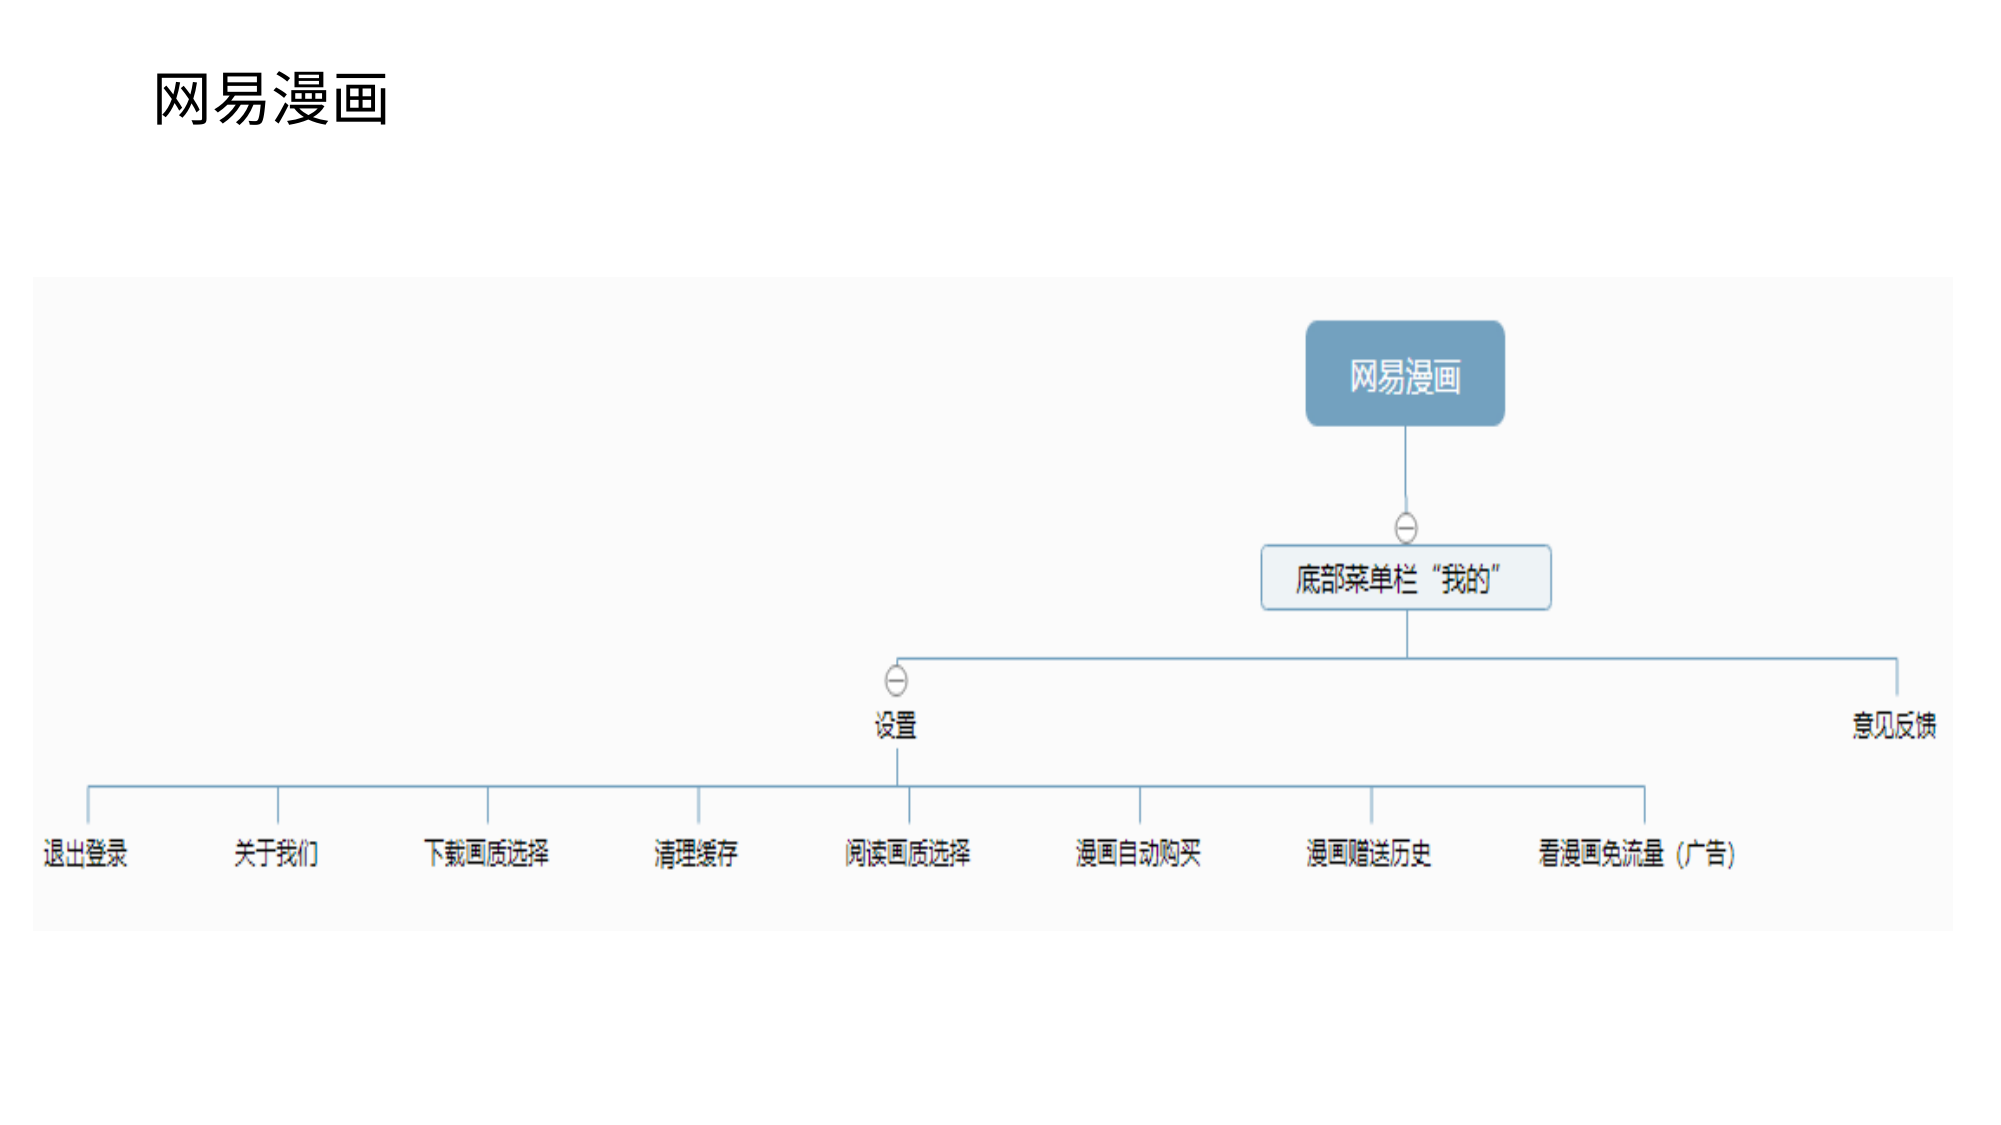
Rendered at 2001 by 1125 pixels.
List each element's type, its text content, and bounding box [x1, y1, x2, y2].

picture [33, 277, 1953, 931]
title 网易漫画 [137, 59, 534, 277]
